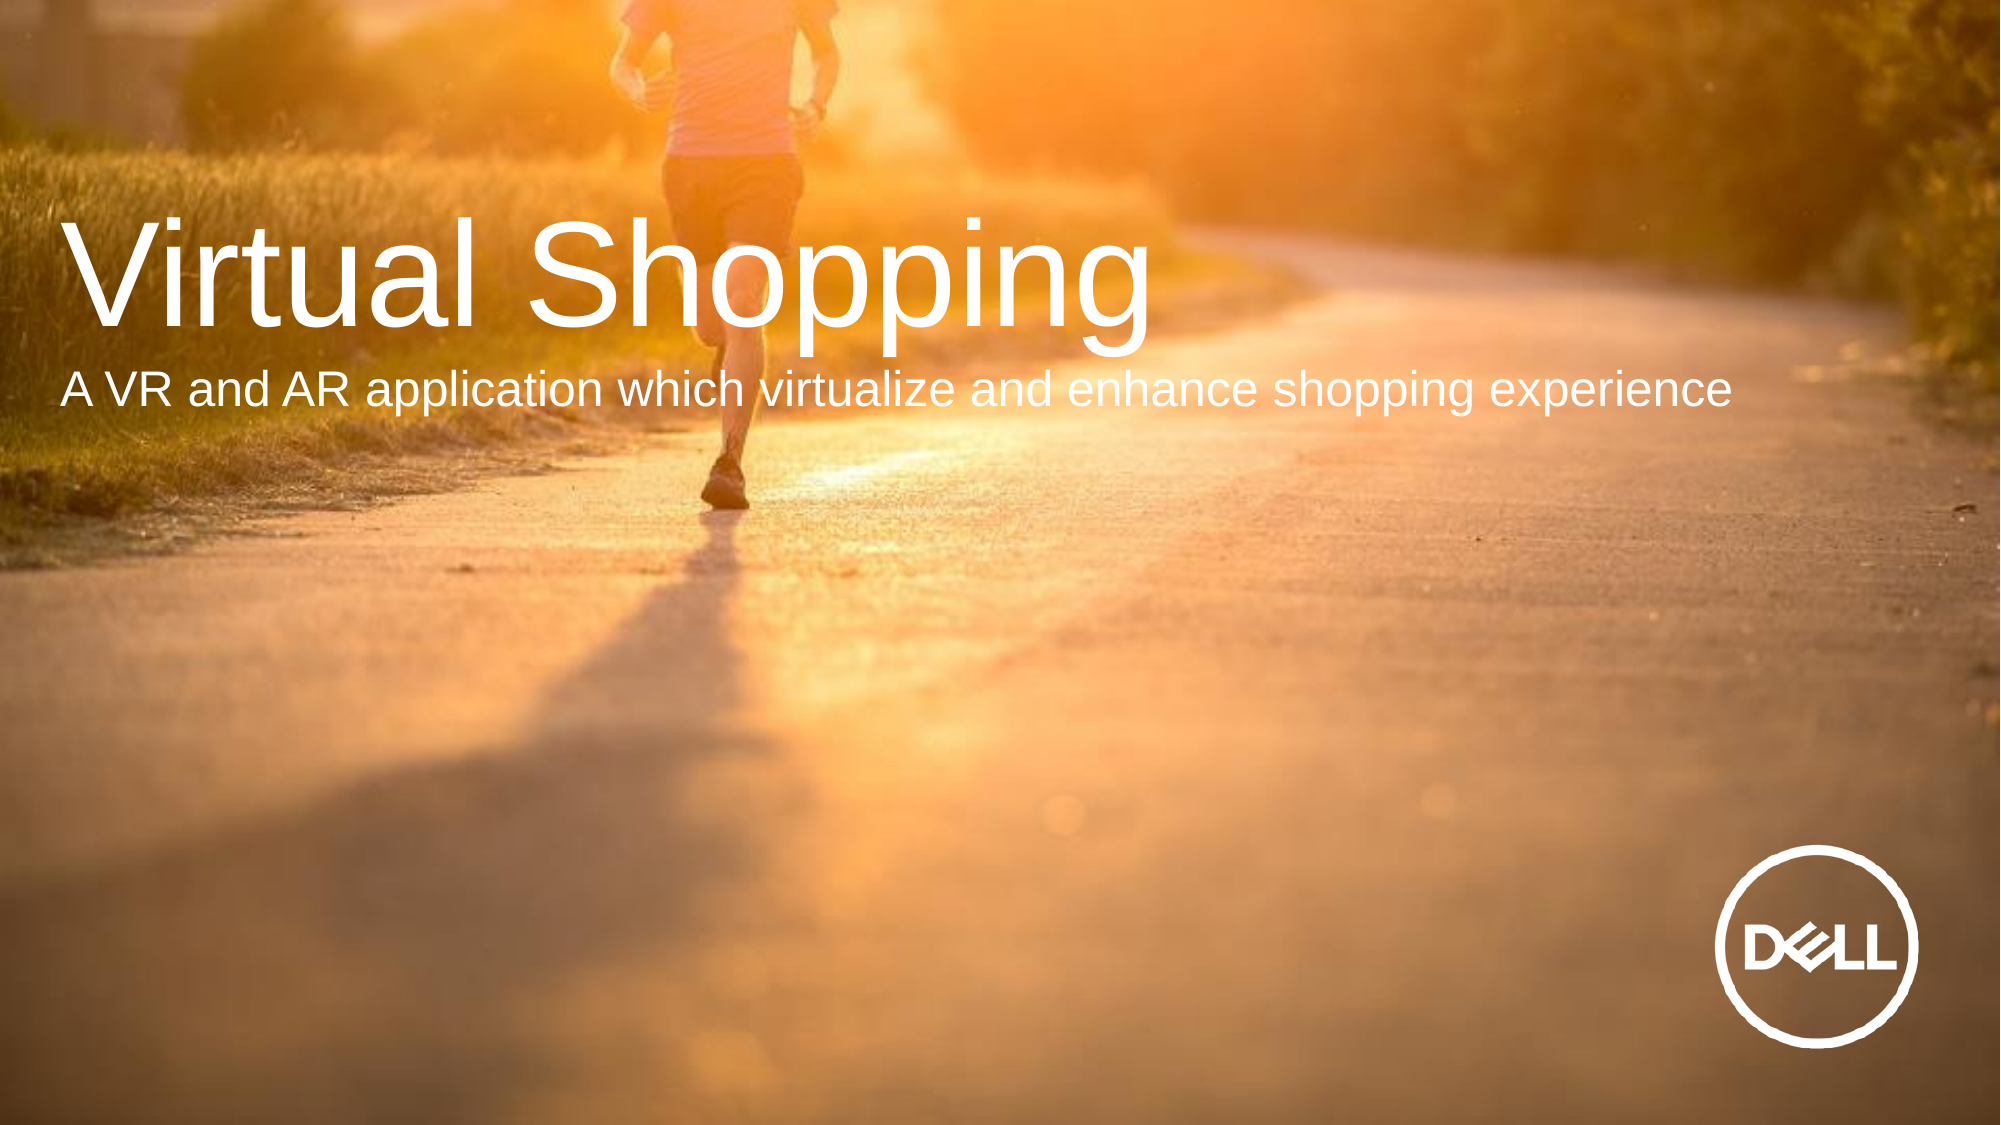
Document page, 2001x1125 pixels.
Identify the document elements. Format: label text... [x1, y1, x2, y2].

title Virtual Shopping A VR and AR application which virtualize and enhance shopping experience [60, 60, 1961, 424]
picture [0, 0, 2000, 1125]
